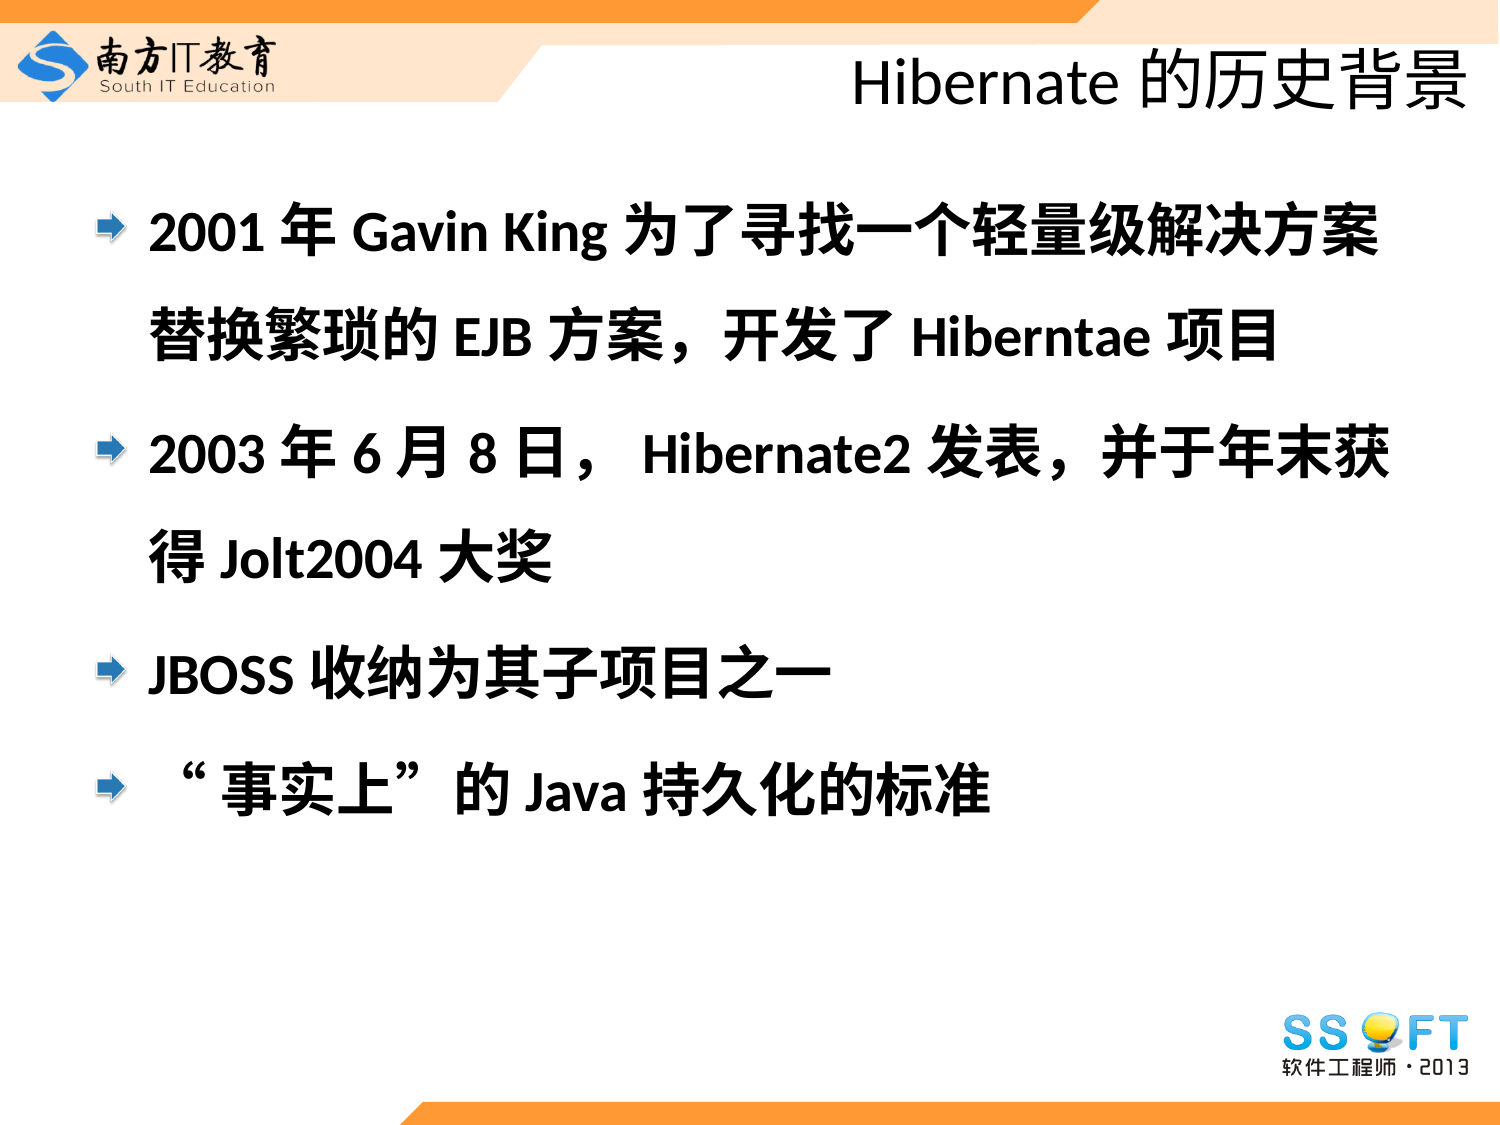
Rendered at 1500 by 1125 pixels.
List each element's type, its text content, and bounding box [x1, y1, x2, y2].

picture [17, 30, 276, 102]
picture [91, 207, 131, 249]
list 2001年Gavin King为了寻找一个轻量级解决方案替换繁琐的EJB方案，开发了Hiberntae项目 2003年6月8日，Hibernate2发表，并于年末获得Jolt2004大奖 JBOSS收纳为其子项目之一 “事实上”的Java持久化的标准 [76, 150, 1428, 1000]
picture [91, 650, 131, 692]
picture [1281, 1011, 1468, 1076]
picture [91, 429, 131, 471]
picture [91, 767, 131, 809]
title Hibernate的历史背景 [608, 42, 1487, 114]
